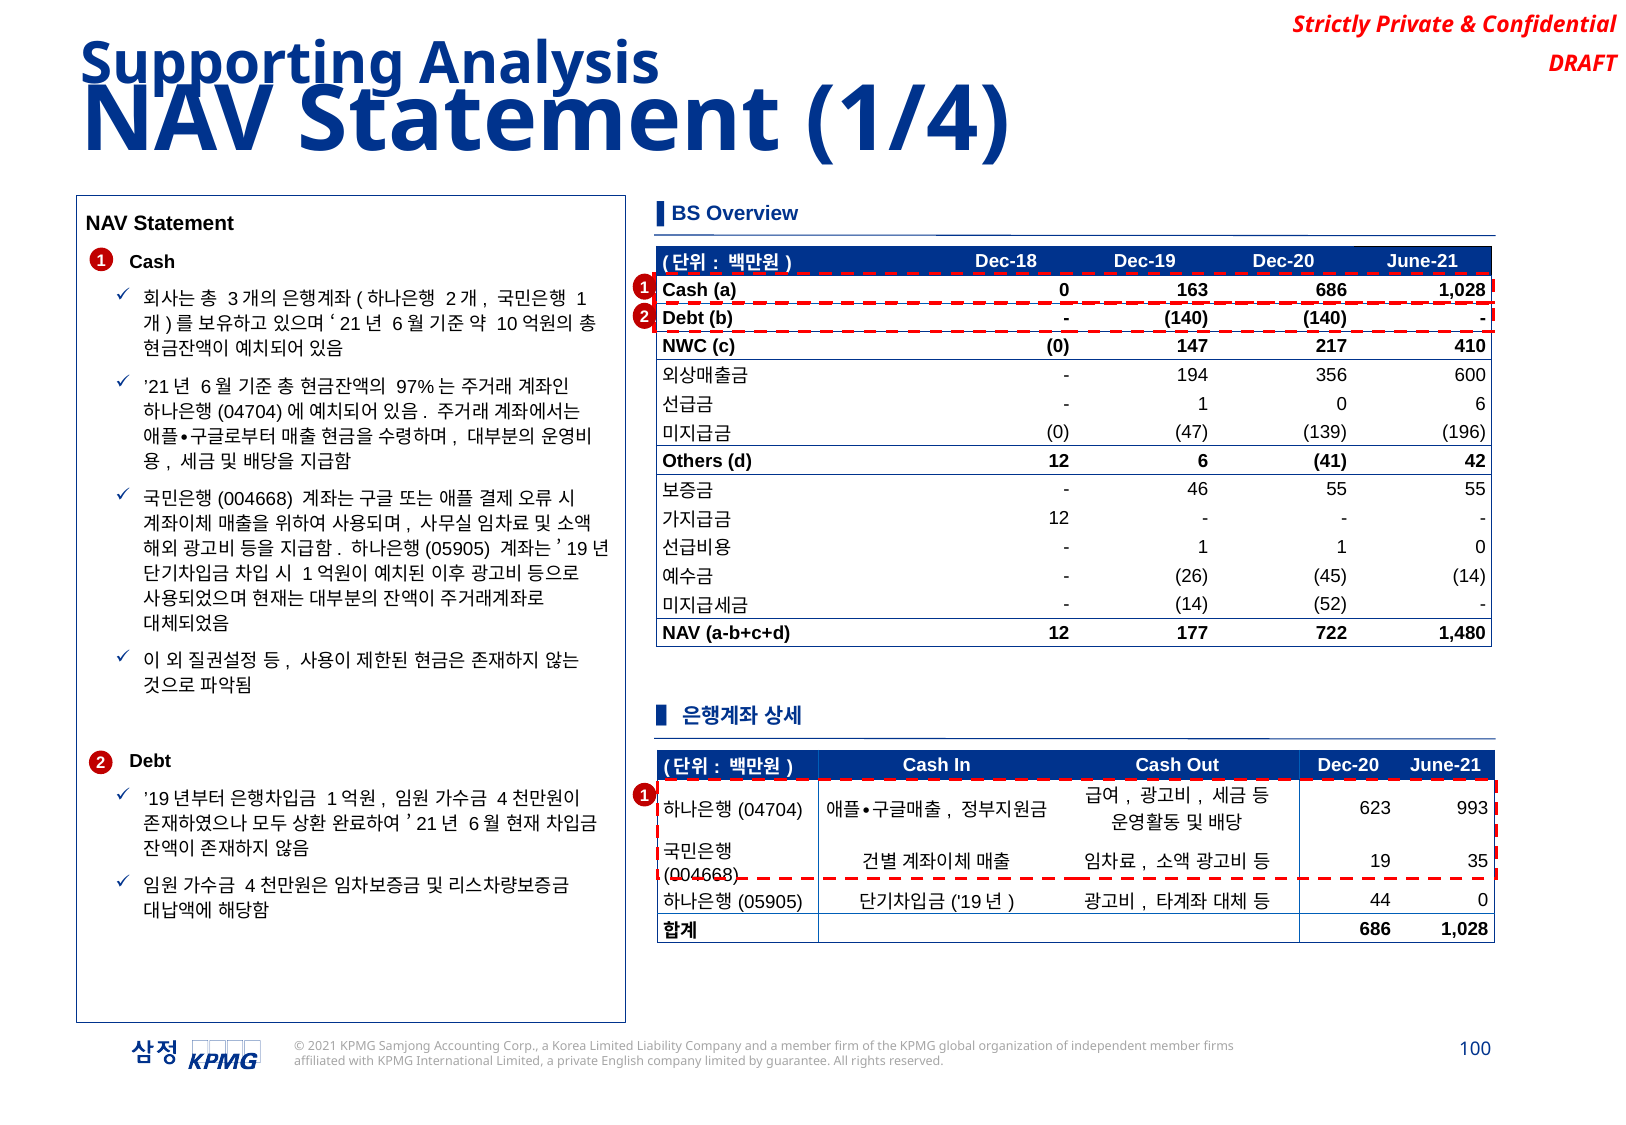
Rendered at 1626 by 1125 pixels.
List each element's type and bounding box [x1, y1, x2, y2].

text_box [632, 273, 1494, 333]
text_box [76, 195, 626, 1023]
table_header [1354, 247, 1491, 273]
table_cell [657, 446, 1491, 474]
text_box [65, 37, 1475, 178]
table_header [1300, 751, 1494, 779]
table_cell [819, 879, 1299, 913]
table_header [657, 247, 1353, 273]
text_box [632, 778, 1497, 879]
text_box [654, 180, 1496, 240]
table_cell [819, 914, 1299, 942]
table_cell [658, 914, 818, 942]
picture [129, 1038, 263, 1071]
table_cell [657, 475, 1491, 618]
table_cell [657, 360, 1491, 445]
table_cell [658, 879, 818, 913]
table_header [819, 751, 1299, 779]
text_box [654, 683, 1496, 743]
table_cell [1300, 914, 1494, 942]
table_cell [1300, 879, 1494, 913]
table_cell [657, 619, 1491, 646]
table_header [658, 751, 818, 779]
table_cell [657, 332, 1491, 359]
